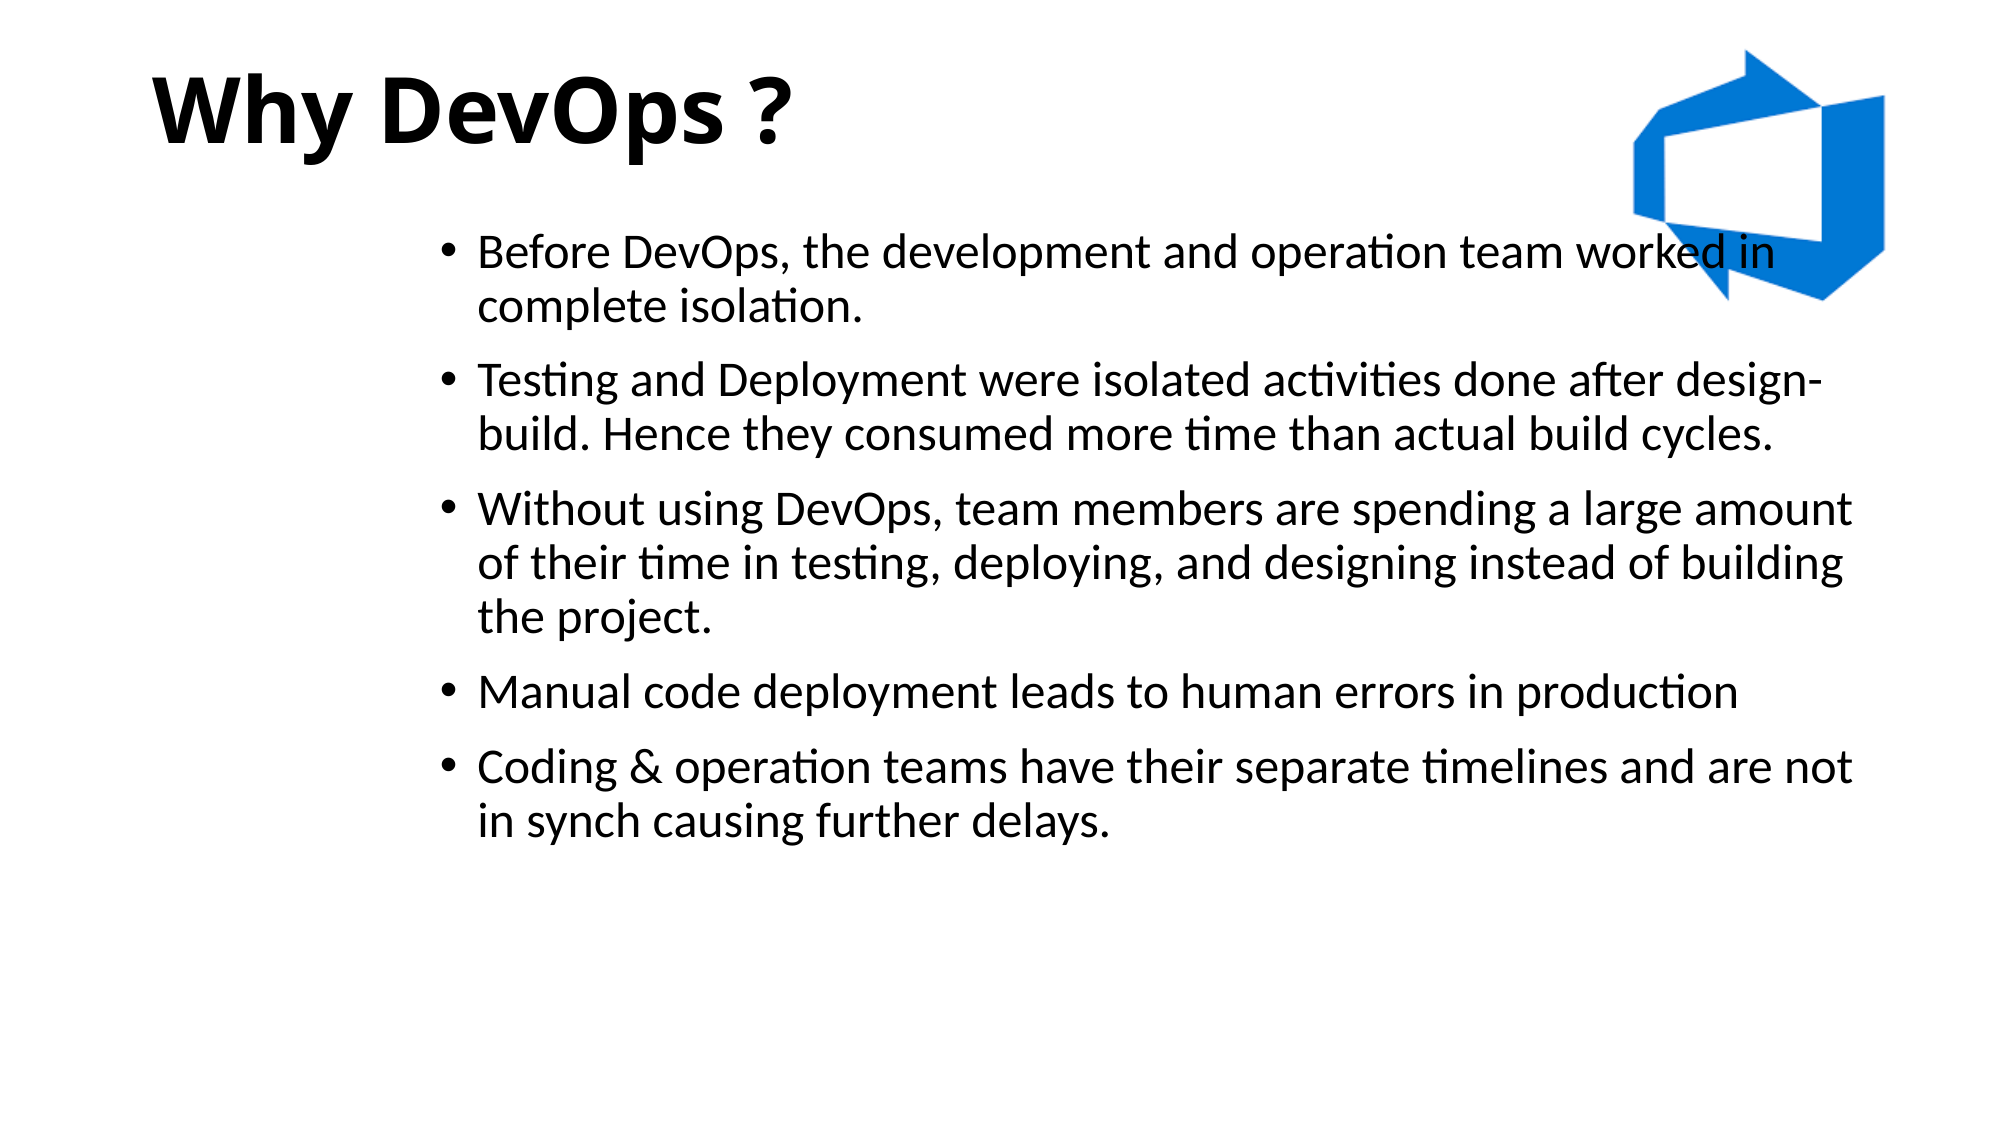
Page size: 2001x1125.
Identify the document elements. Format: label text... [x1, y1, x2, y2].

list Before DevOps, the development and operation team worked in complete isolation. Testing and Deployment were isolated activities done after design-build. Hence they consumed more time than actual build cycles. Without using DevOps, team members are spending a large amount of their time in testing, deploying, and designing instead of building the project. Manual code deployment leads to human errors in production Coding & operation teams have their separate timelines and are not in synch causing further delays. [424, 217, 1888, 970]
title Why DevOps ? [137, 59, 1863, 278]
picture [1590, 12, 1938, 361]
